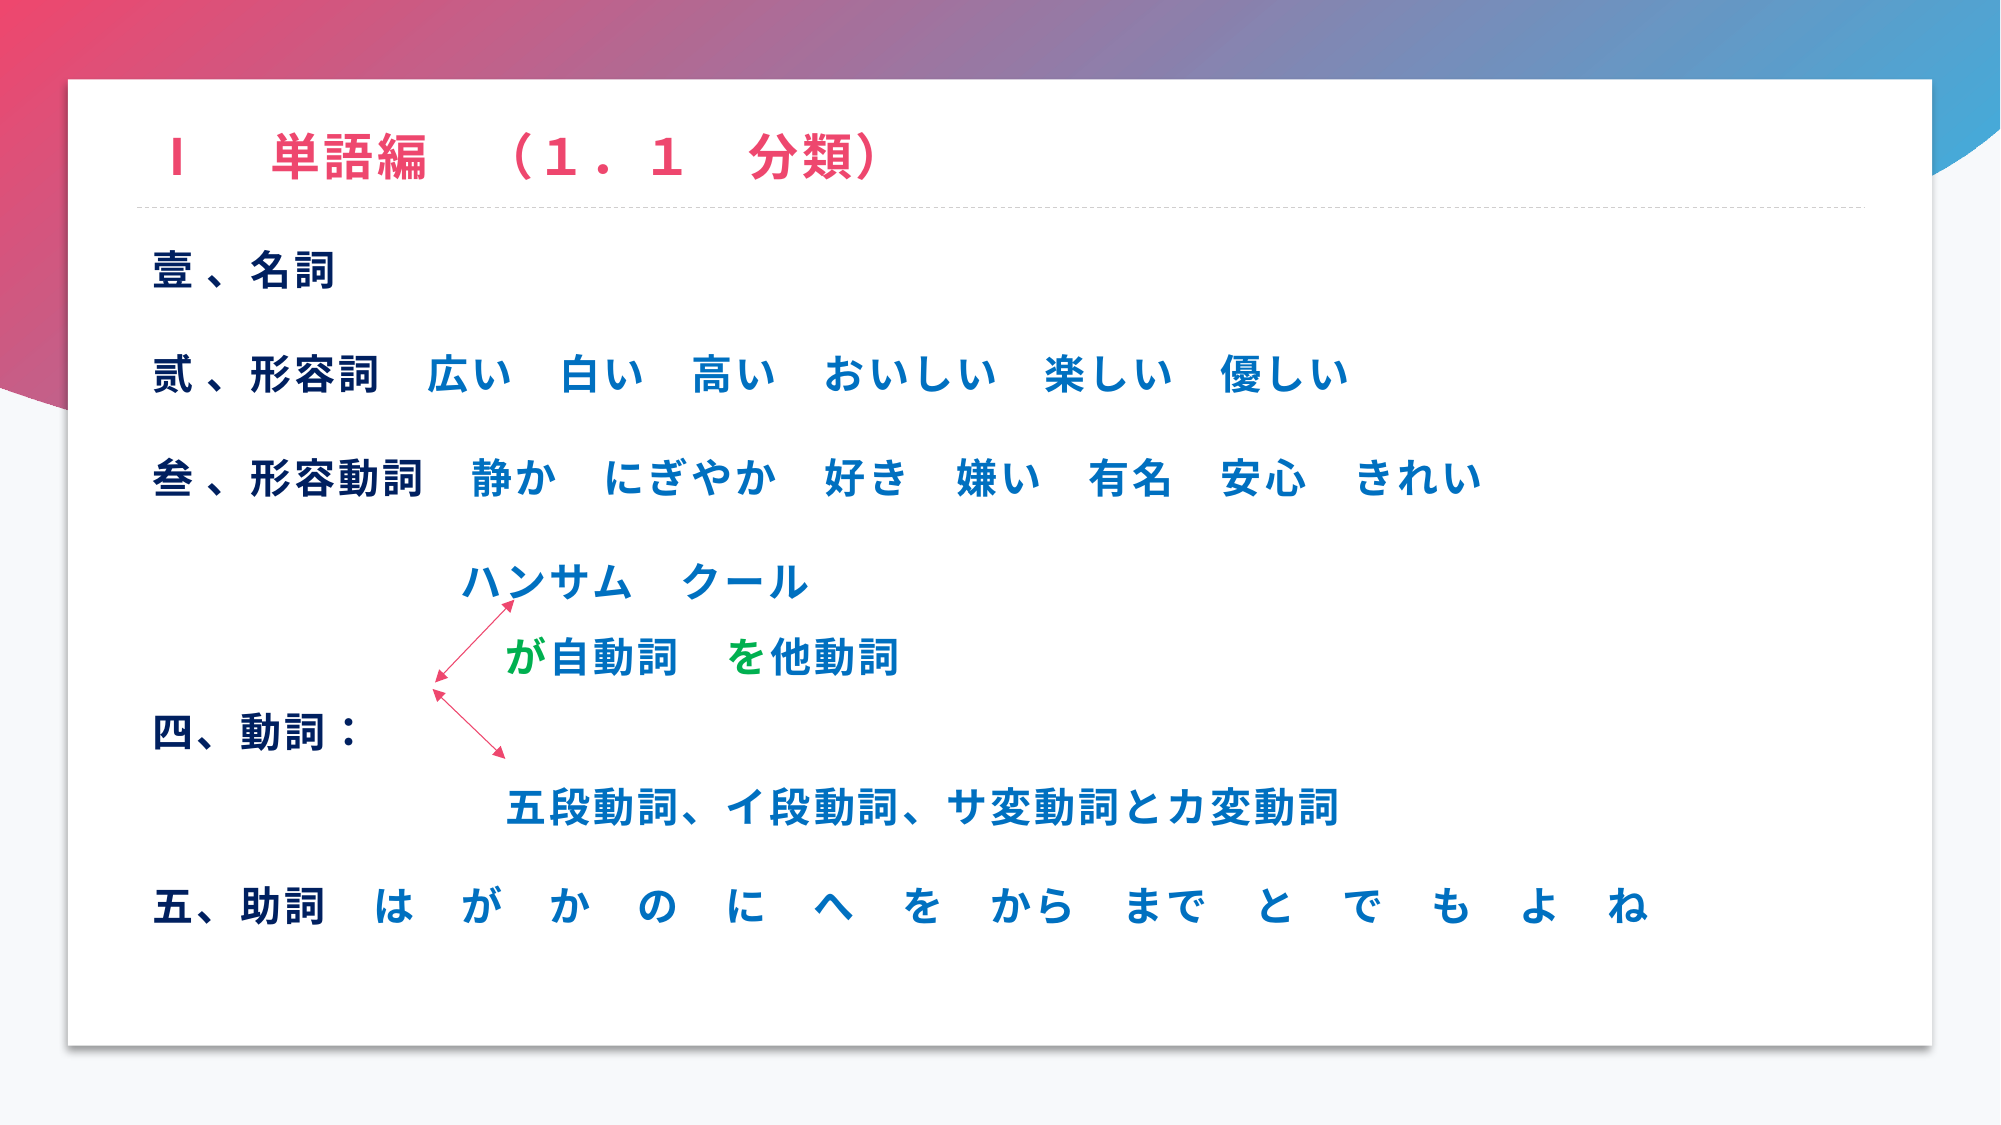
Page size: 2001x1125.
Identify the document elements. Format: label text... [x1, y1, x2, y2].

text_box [434, 599, 515, 683]
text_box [432, 688, 506, 759]
title Ⅰ 単語編 （１．１ 分類） [137, 111, 1863, 208]
list 、名詞 、形容詞 広い 白い 高い おいしい 楽しい 優しい 、形容動詞 静か にぎやか 好き 嫌い 有名 安心 きれい ハンサム クール が自動詞 を他動詞 四、動詞： 五段動詞、イ段動詞、サ変動詞とカ変動詞 五、助詞 は が か の に へ を から まで と で も よ ね [137, 207, 1892, 946]
